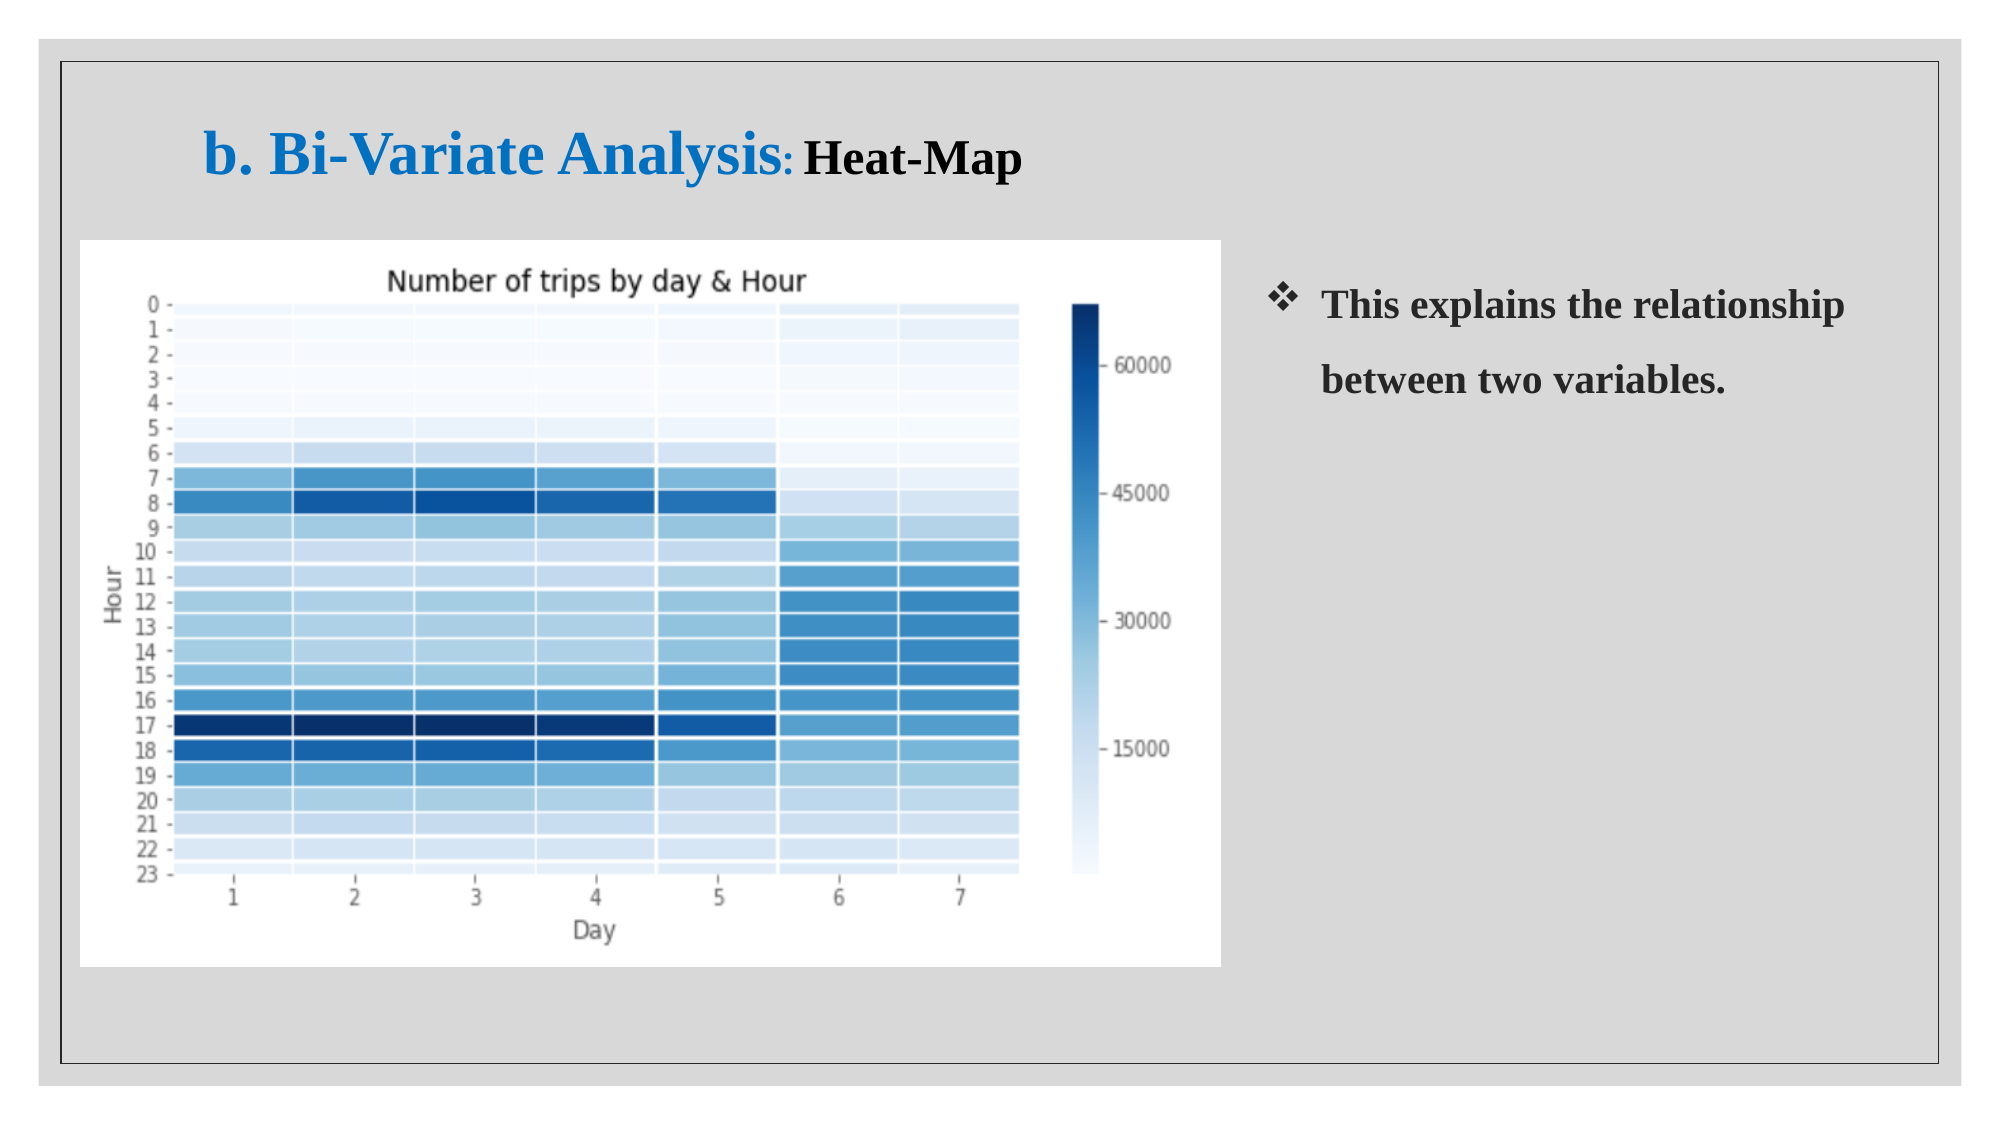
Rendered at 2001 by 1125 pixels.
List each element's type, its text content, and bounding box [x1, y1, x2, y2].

picture [80, 240, 1221, 967]
title This explains the relationship between two variables. [1249, 240, 1897, 413]
text_box b. Bi-Variate Analysis: Heat-Map [188, 104, 1496, 195]
